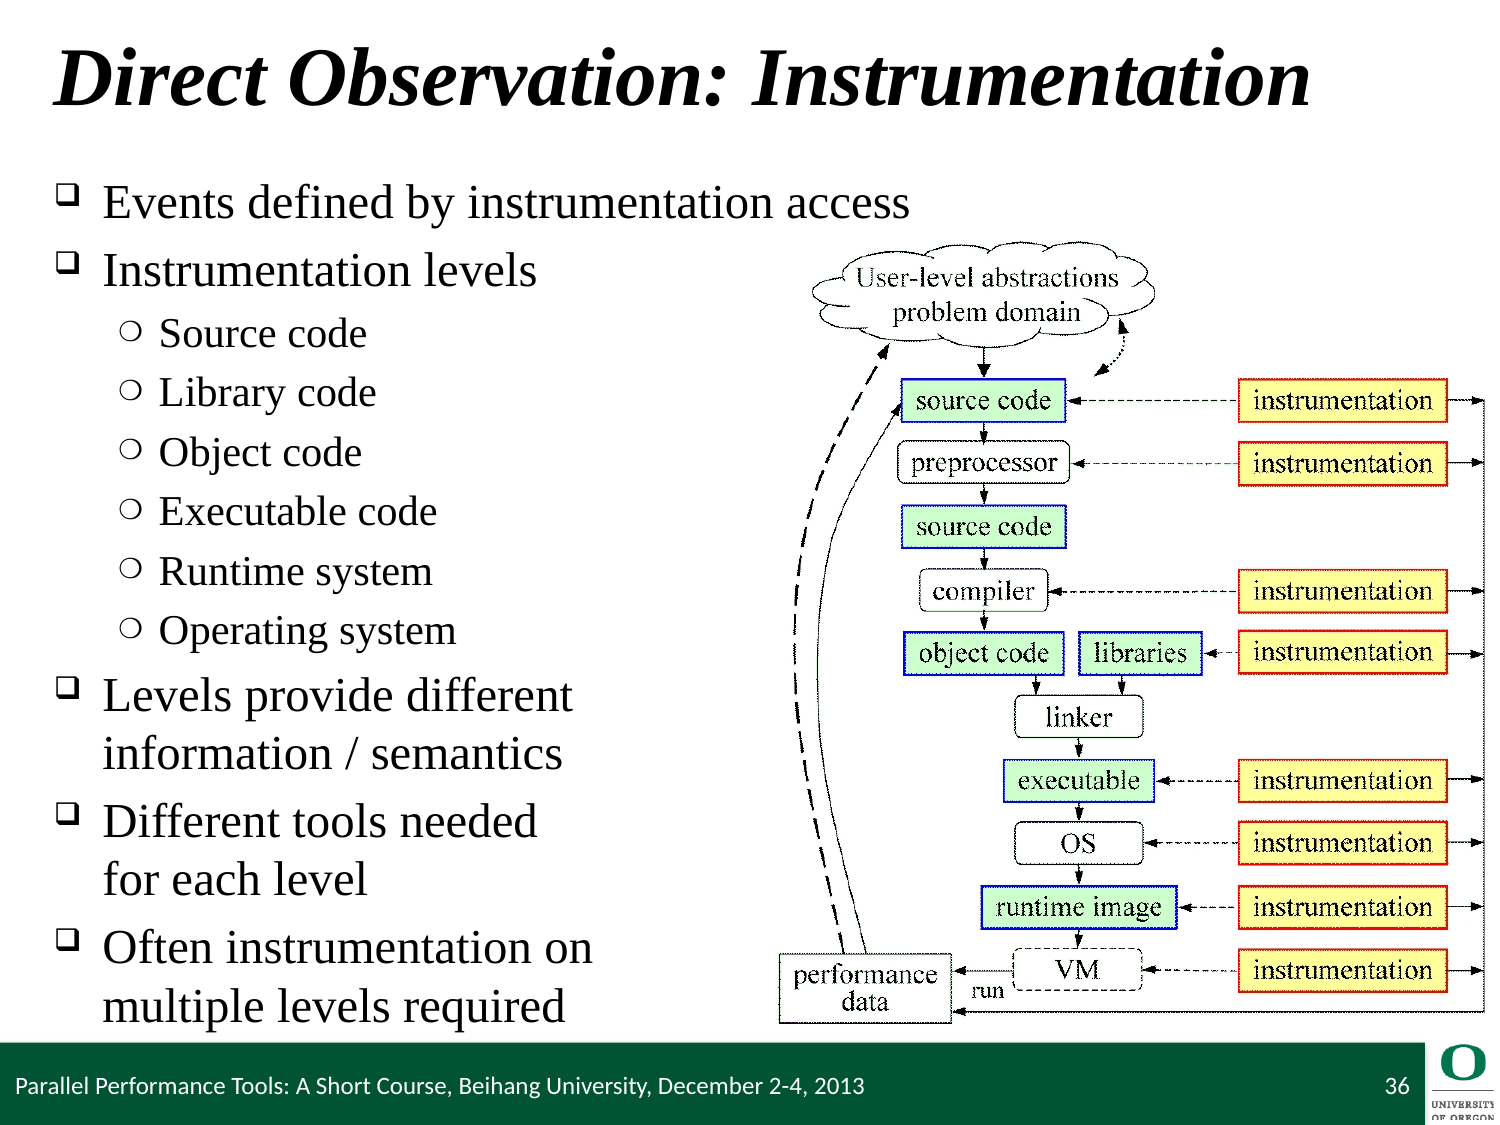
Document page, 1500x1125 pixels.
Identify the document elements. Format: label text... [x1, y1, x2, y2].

footer Parallel Performance Tools: A Short Course, Beihang University, December 2-4, 2013 [0, 1044, 988, 1125]
picture [735, 238, 1490, 1026]
title Direct Observation: Instrumentation [39, 0, 1500, 145]
list Events defined by instrumentation access Instrumentation levels Source code Library code Object code Executable code Runtime system Operating system Levels provide different information / semantics Different tools needed for each level Often instrumentation on multiple levels required [39, 162, 1500, 1046]
slide_number 36 [1074, 1044, 1425, 1125]
